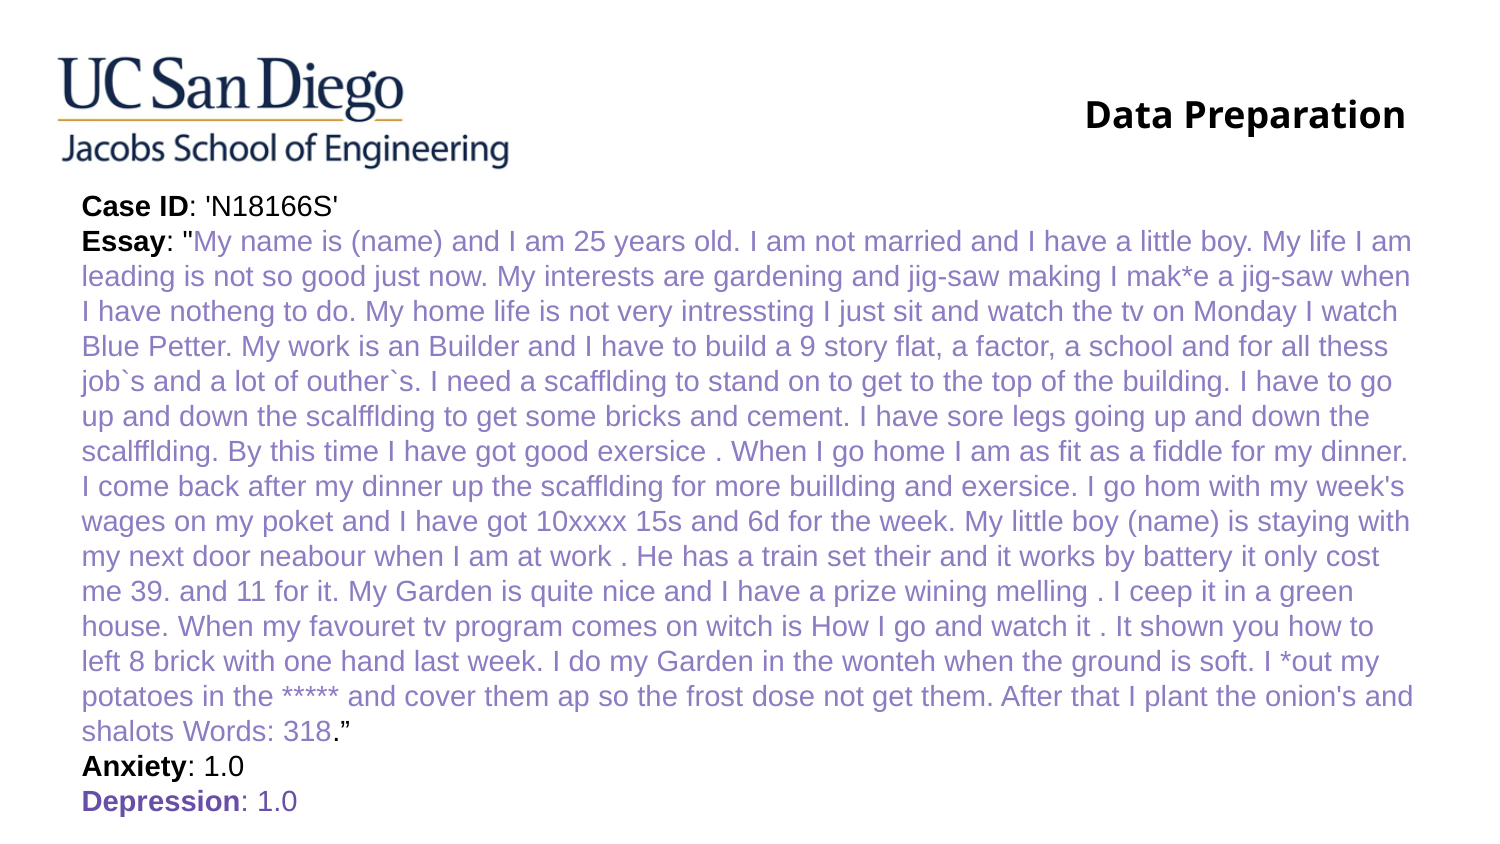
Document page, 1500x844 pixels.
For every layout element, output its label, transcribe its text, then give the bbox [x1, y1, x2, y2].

text_box Case ID: 'N18166S' Essay: "My name is (name) and I am 25 years old. I am not married and I have a little boy. My life I am leading is not so good just now. My interests are gardening and jig-saw making I mak*e a jig-saw when I have notheng to do. My home life is not very intressting I just sit and watch the tv on Monday I watch Blue Petter. My work is an Builder and I have to build a 9 story flat, a factor, a school and for all thess job`s and a lot of outher`s. I need a scafflding to stand on to get to the top of the building. I have to go up and down the scalfflding to get some bricks and cement. I have sore legs going up and down the scalfflding. By this time I have got good exersice . When I go home I am as fit as a fiddle for my dinner. I come back after my dinner up the scafflding for more buillding and exersice. I go hom with my week's wages on my poket and I have got 10xxxx 15s and 6d for the week. My little boy (name) is staying with my next door neabour when I am at work . He has a train set their and it works by battery it only cost me 39. and 11 for it. My Garden is quite nice and I have a prize wining melling . I ceep it in a green house. When my favouret tv program comes on witch is How I go and watch it . It shown you how to left 8 brick with one hand last week. I do my Garden in the wonteh when the ground is soft. I *out my potatoes in the ***** and cover them ap so the frost dose not get them. After that I plant the onion's and shalots Words: 318.” Anxiety: 1.0 Depression: 1.0 [66, 172, 1434, 837]
picture [0, 0, 565, 226]
text_box Data Preparation [1003, 76, 1488, 150]
